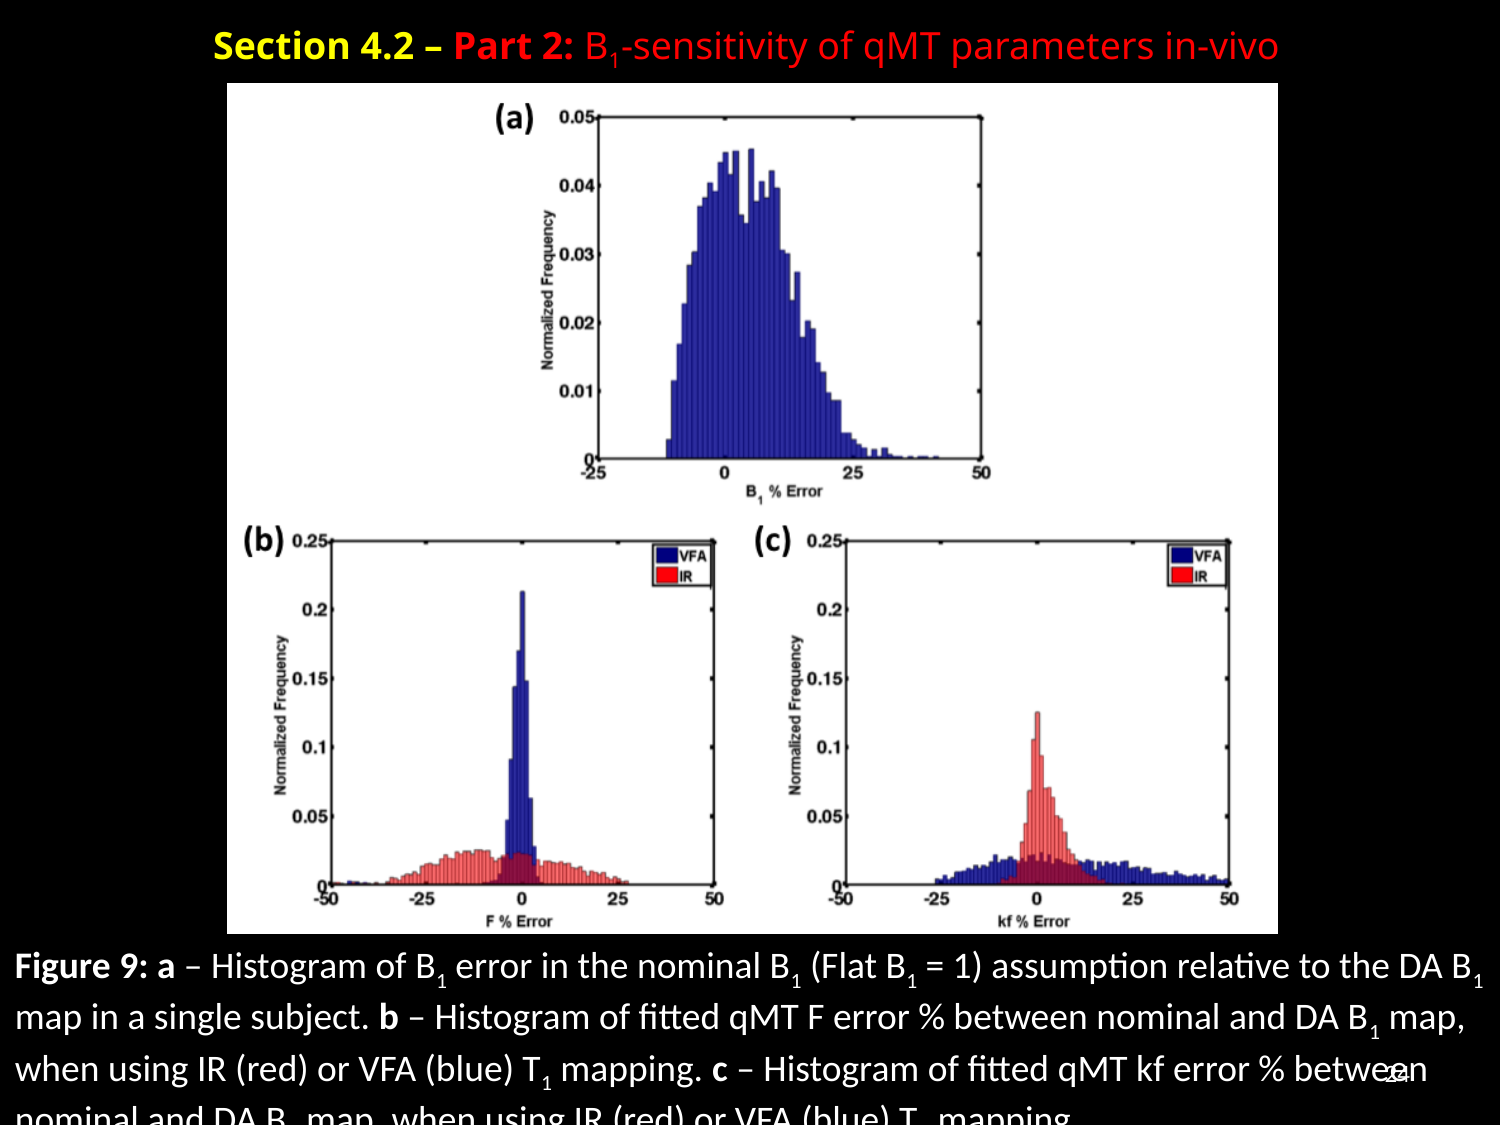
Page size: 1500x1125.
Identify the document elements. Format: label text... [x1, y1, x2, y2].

slide_number 24 [1074, 1042, 1425, 1103]
text_box Figure 9: a – Histogram of B1 error in the nominal B1 (Flat B1 = 1) assumption relative to the DA B1 map in a single subject. b – Histogram of fitted qMT F error % between nominal and DA B1 map, when using IR (red) or VFA (blue) T1 mapping. c – Histogram of fitted qMT kf error % between nominal and DA B1 map, when using IR (red) or VFA (blue) T1 mapping. [0, 933, 1500, 1125]
picture [227, 83, 1278, 935]
text_box Section 4.2 – Part 2: B1-sensitivity of qMT parameters in-vivo [23, 14, 1480, 126]
